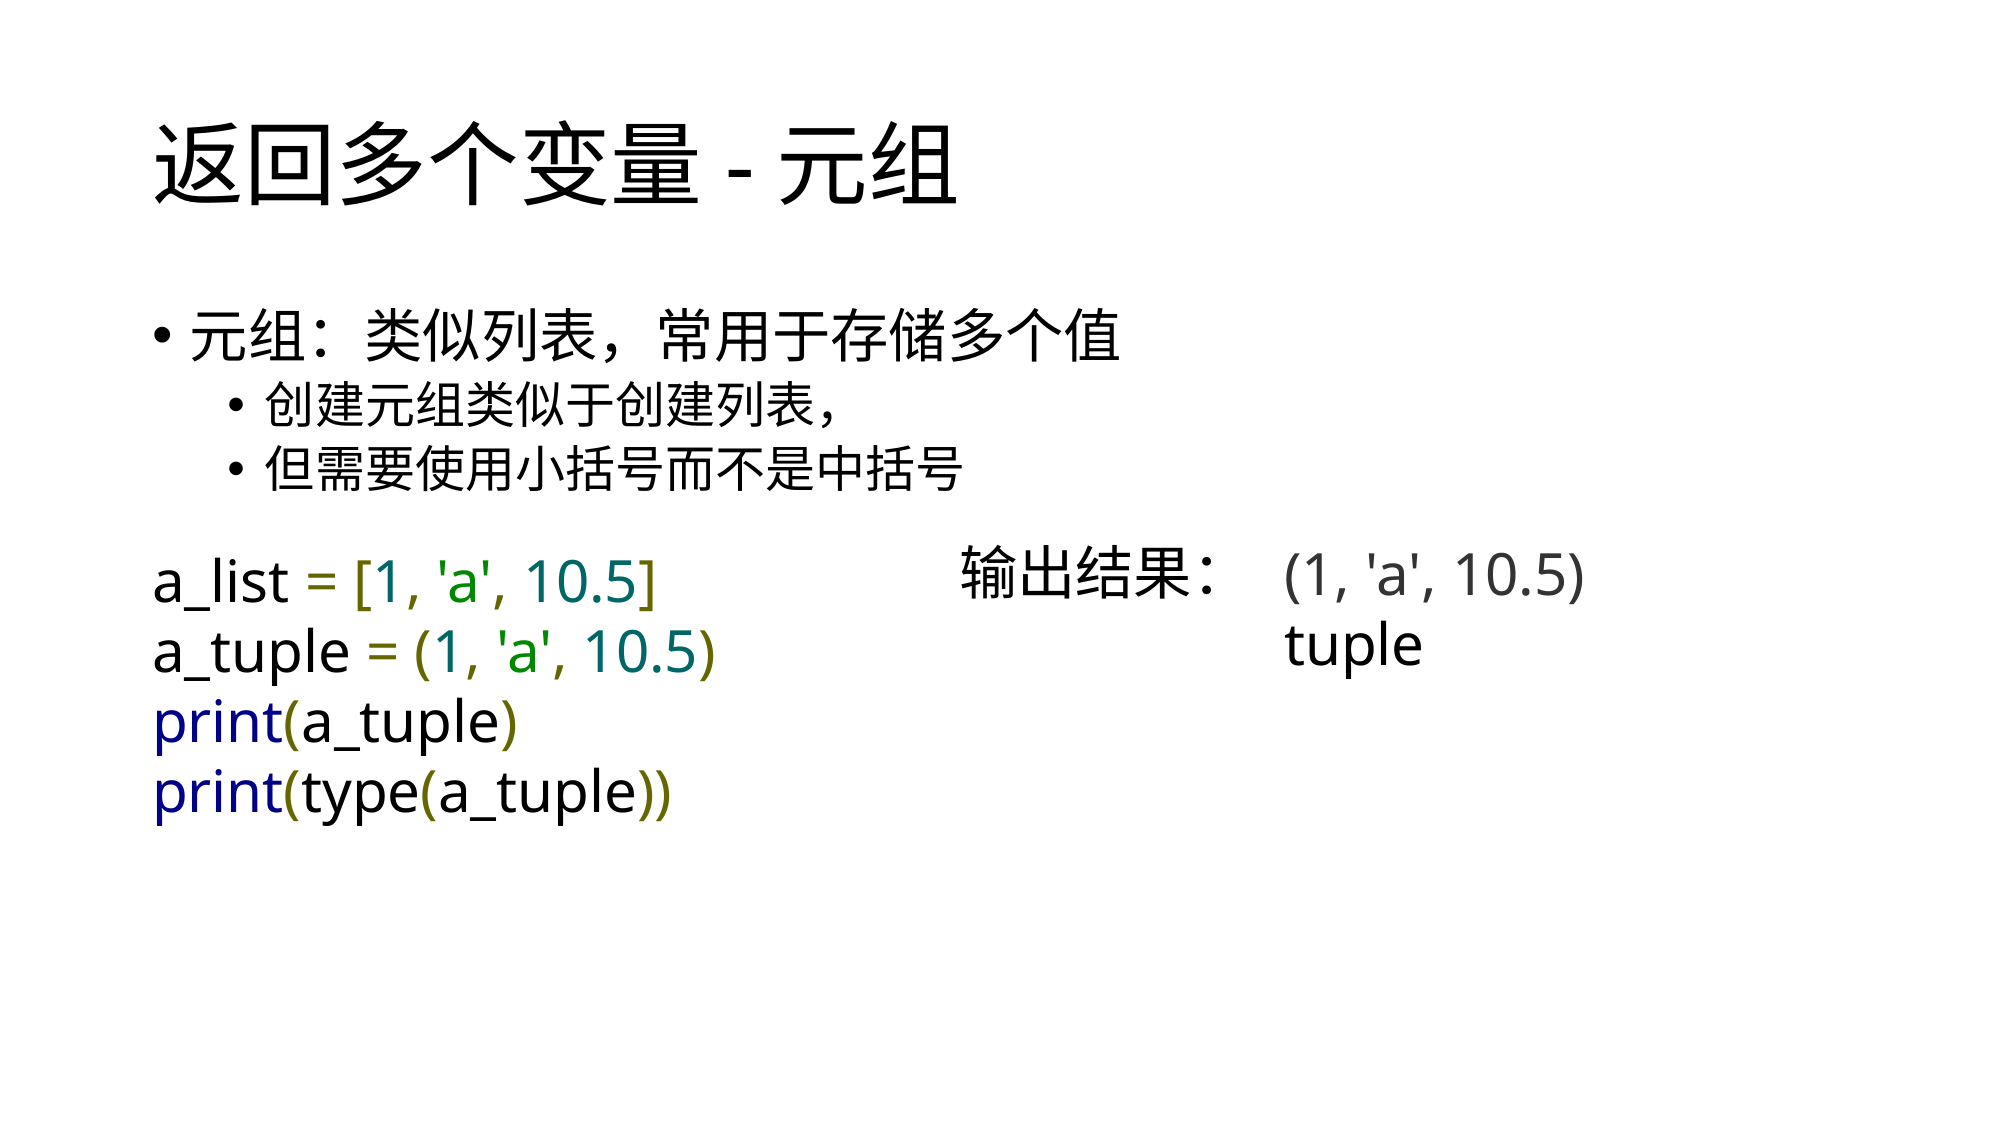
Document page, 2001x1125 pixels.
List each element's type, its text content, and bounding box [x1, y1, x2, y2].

text_box (1, 'a', 10.5) tuple [1269, 529, 1600, 685]
list 元组：类似列表，常用于存储多个值 创建元组类似于创建列表， 但需要使用小括号而不是中括号 [137, 299, 1863, 515]
text_box 输出结果： [944, 537, 1230, 616]
title 返回多个变量-元组 [137, 59, 1863, 278]
text_box a_list = [1, 'a', 10.5] a_tuple = (1, 'a', 10.5) print(a_tuple) print(type(a_tuple)) [137, 537, 828, 832]
